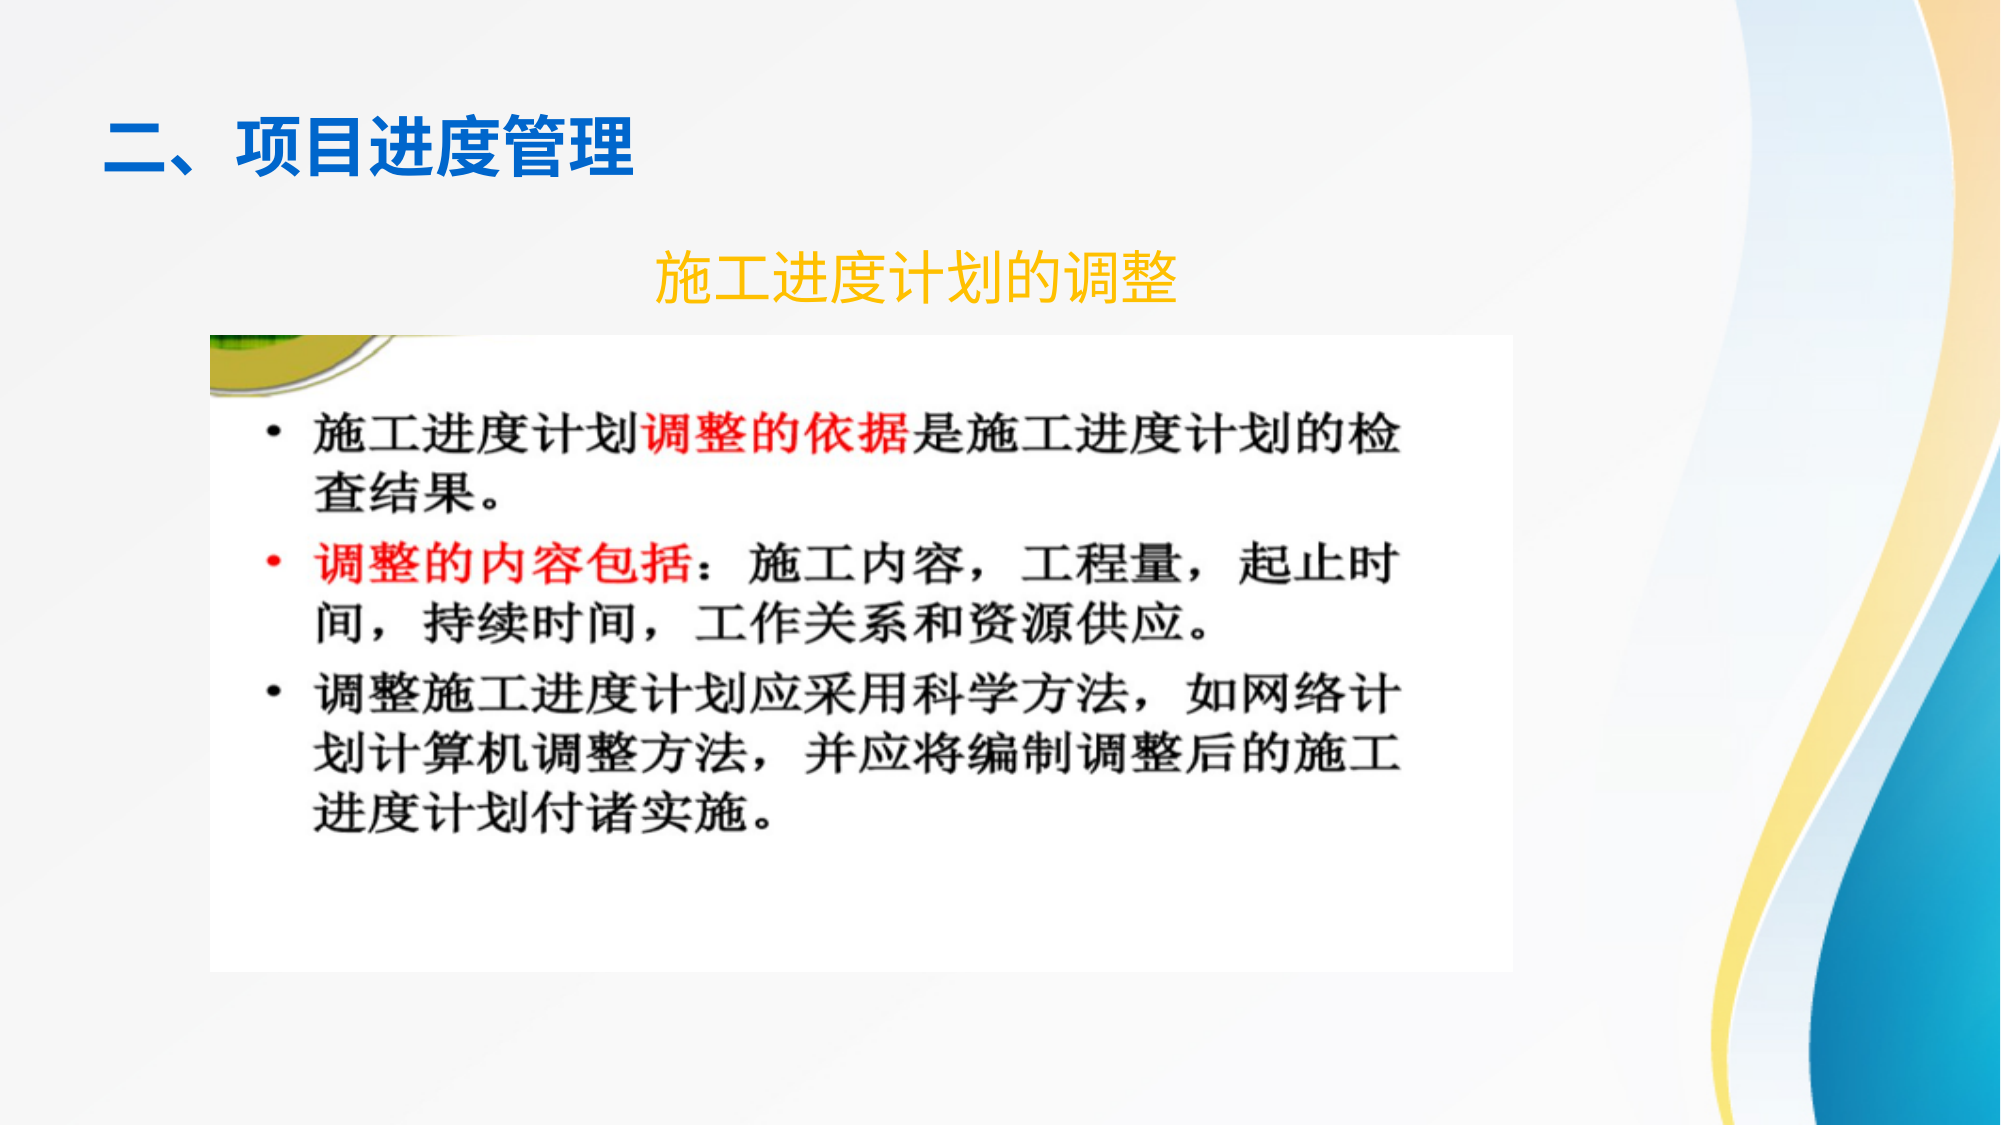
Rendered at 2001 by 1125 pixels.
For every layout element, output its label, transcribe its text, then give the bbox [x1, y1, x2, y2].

text_box 二、项目进度管理 [86, 97, 754, 193]
picture [0, 0, 2001, 1125]
text_box 施工进度计划的调整 [640, 234, 1292, 319]
